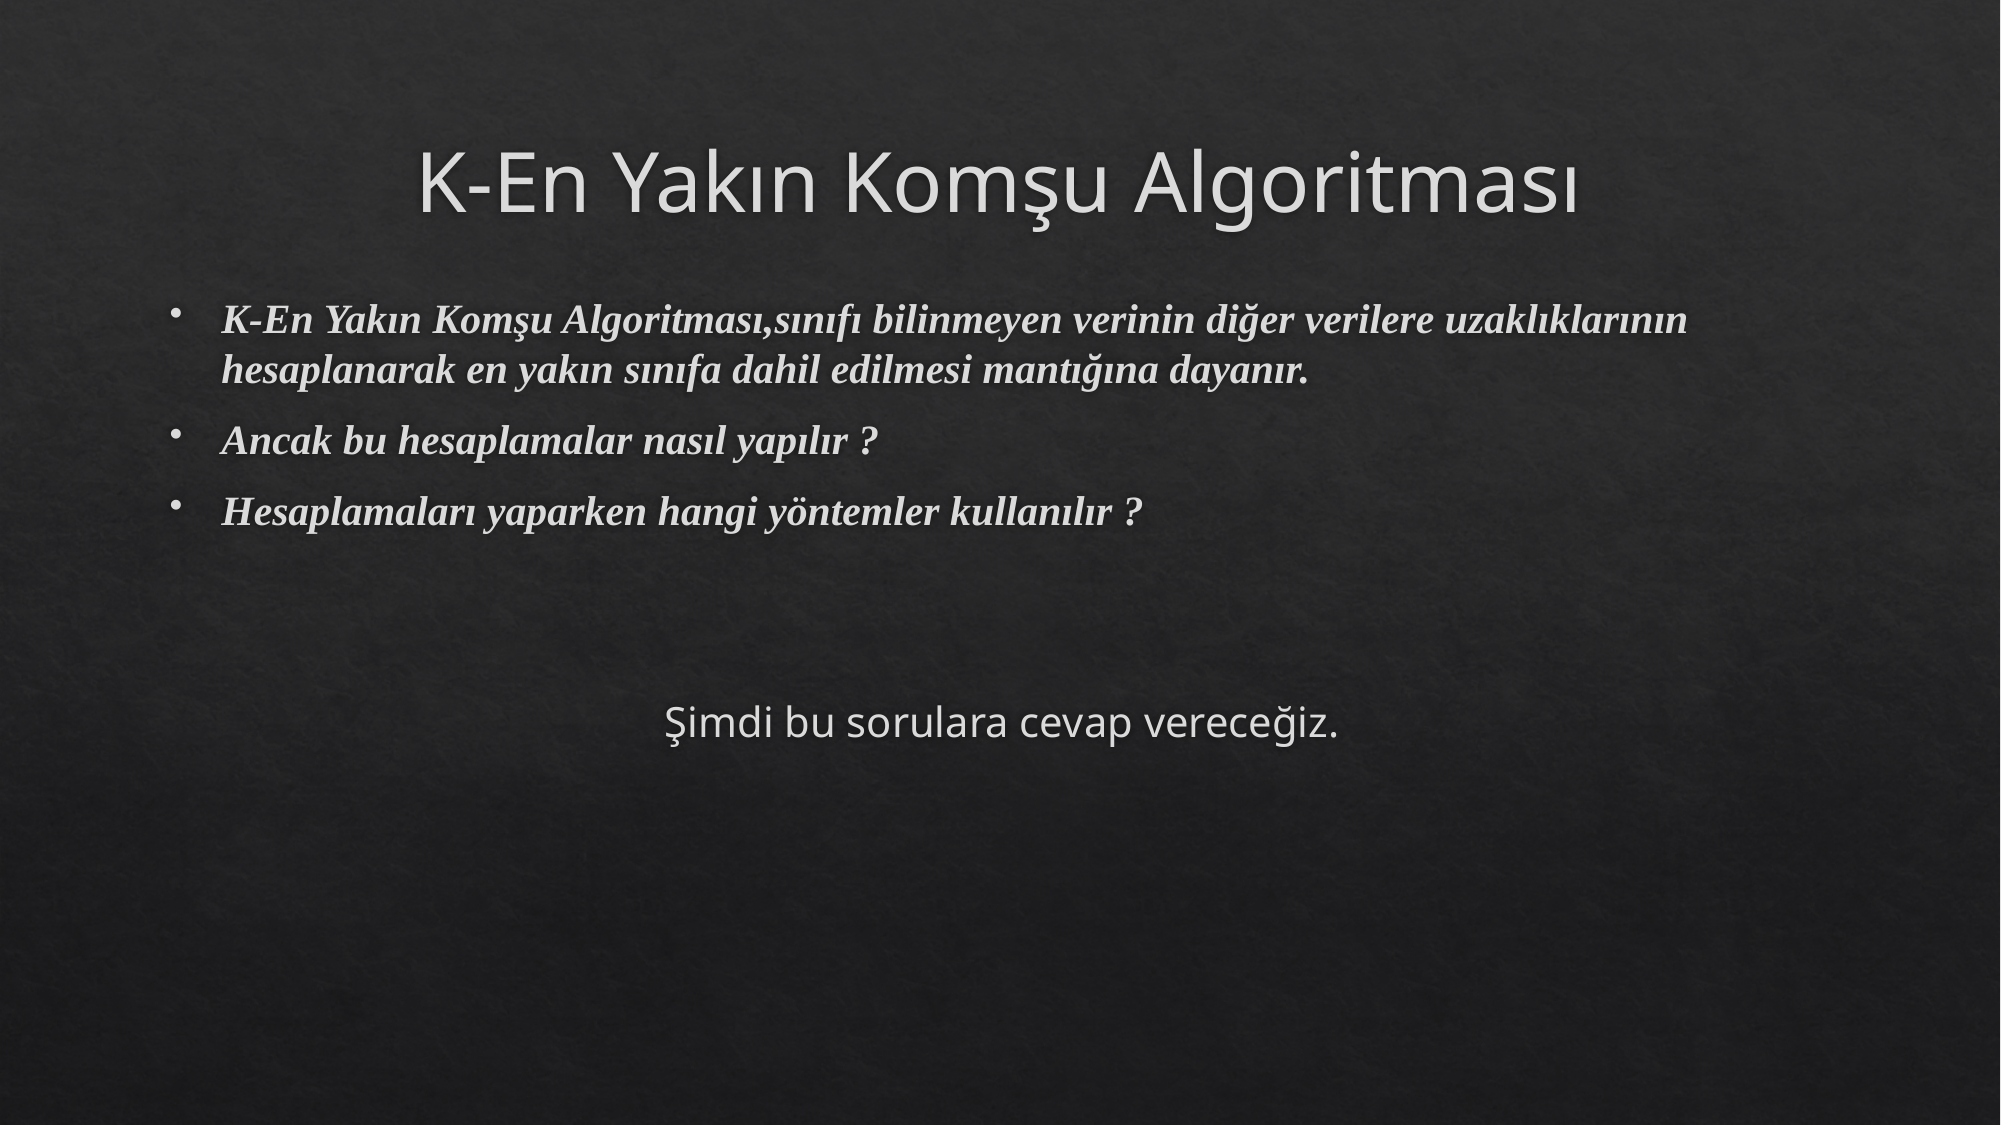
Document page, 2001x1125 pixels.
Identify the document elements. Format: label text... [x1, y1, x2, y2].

list K-En Yakın Komşu Algoritması,sınıfı bilinmeyen verinin diğer verilere uzaklıklarının hesaplanarak en yakın sınıfa dahil edilmesi mantığına dayanır. Ancak bu hesaplamalar nasıl yapılır ? Hesaplamaları yaparken hangi yöntemler kullanılır ? Şimdi bu sorulara cevap vereceğiz. [149, 284, 1849, 950]
title K-En Yakın Komşu Algoritması [149, 99, 1849, 260]
